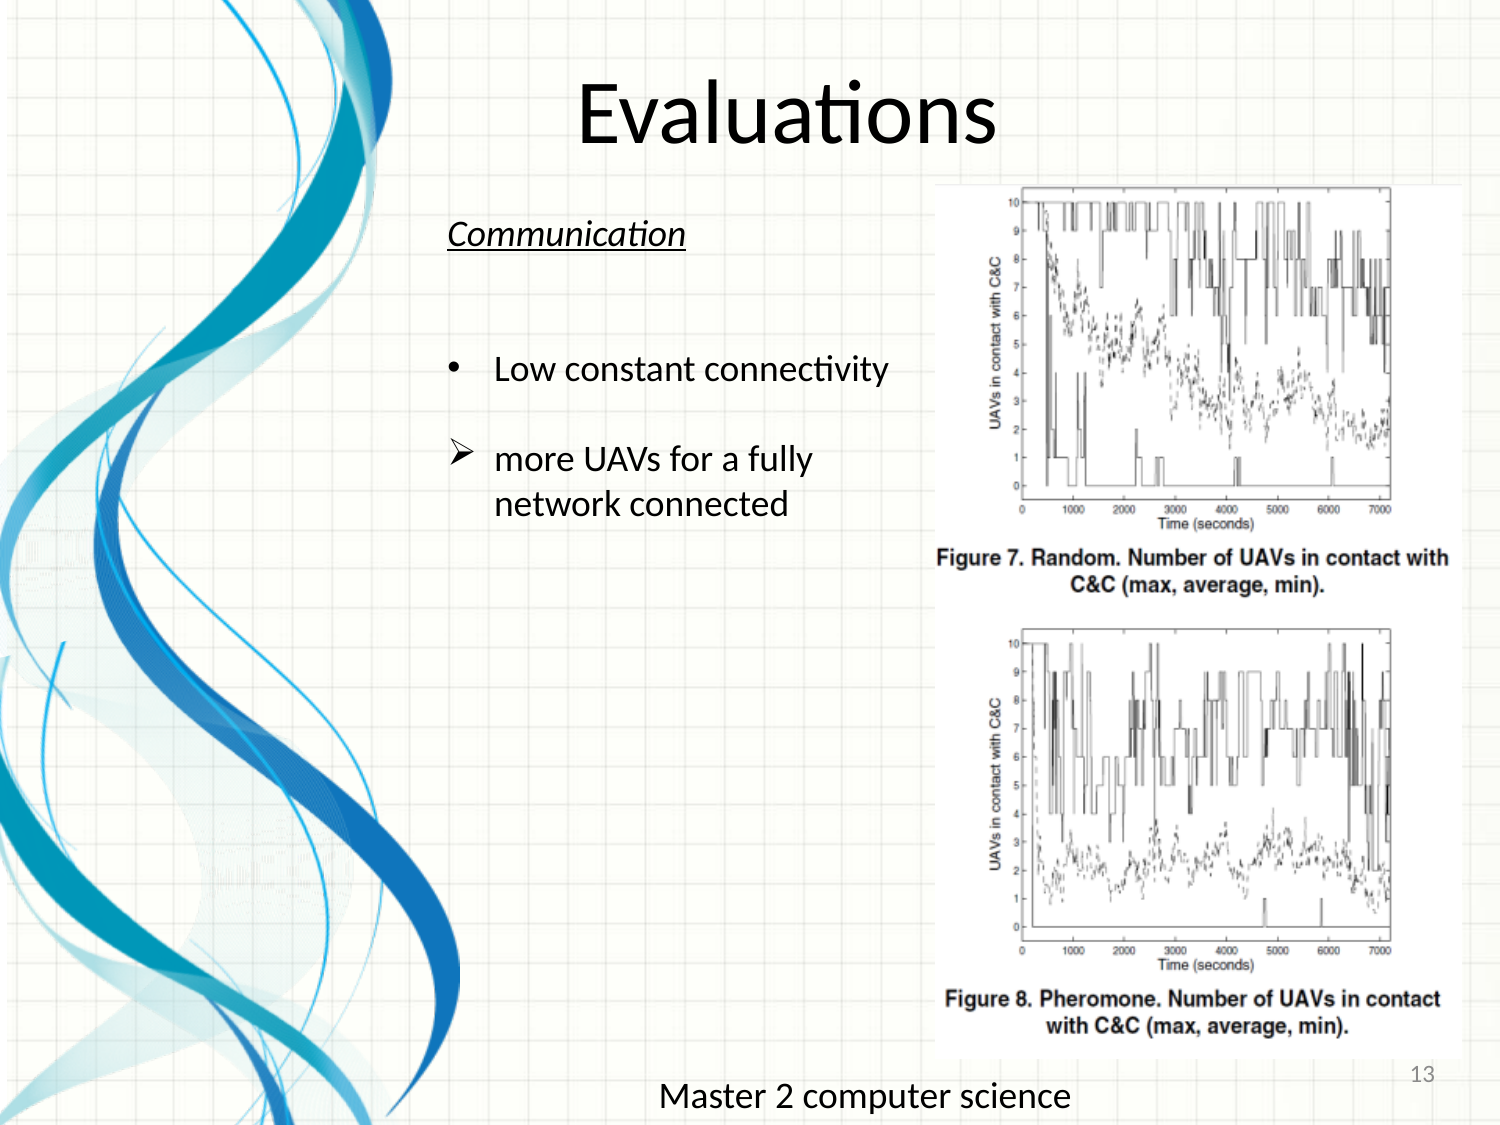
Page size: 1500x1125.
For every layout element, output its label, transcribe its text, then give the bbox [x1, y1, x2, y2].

text_box Evaluations [468, 44, 1450, 192]
picture [0, 0, 1500, 1125]
text_box Communication Low constant connectivity more UAVs for a fully network connected [468, 201, 929, 667]
text_box Master 2 computer science [643, 1063, 1093, 1124]
slide_number 13 [1100, 1067, 1450, 1103]
text_box [468, 192, 930, 898]
